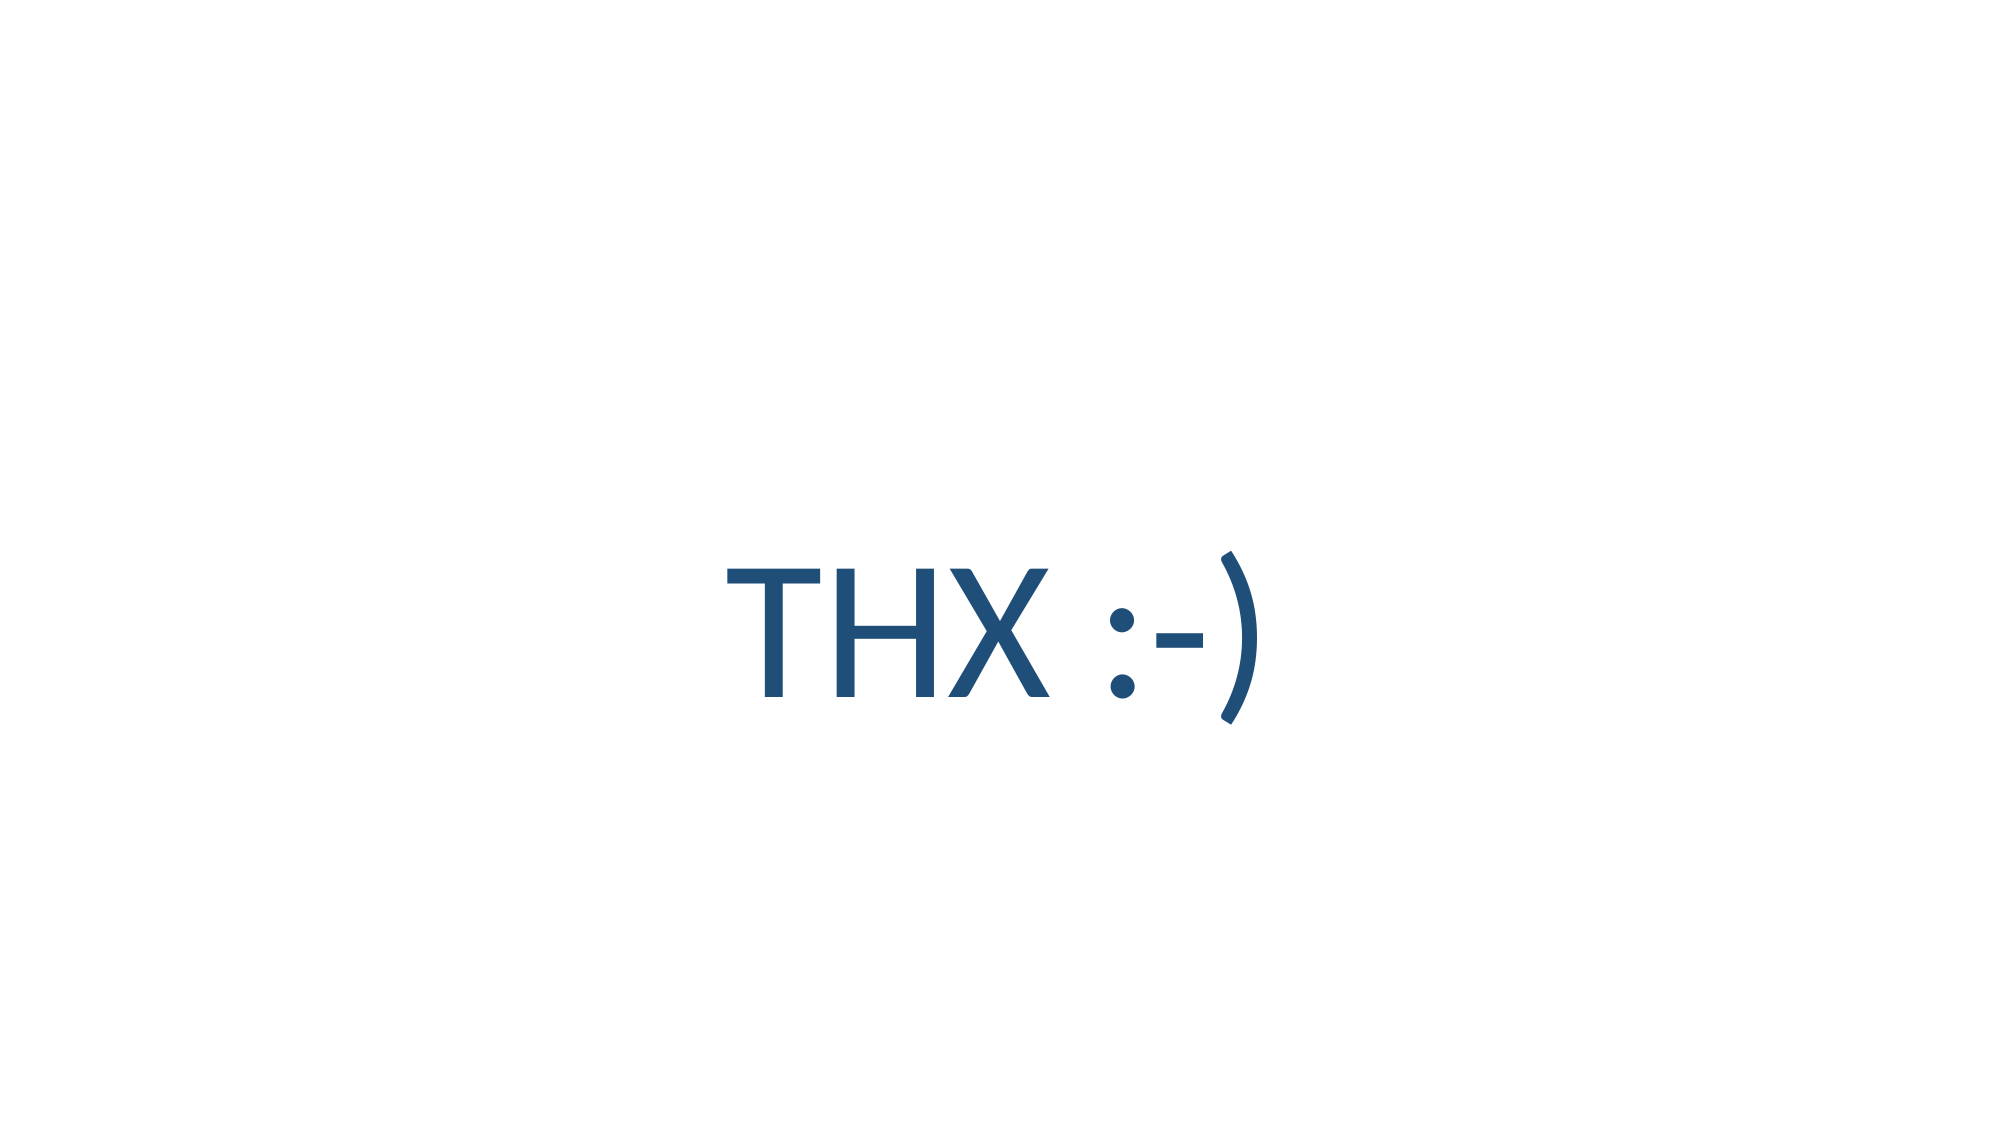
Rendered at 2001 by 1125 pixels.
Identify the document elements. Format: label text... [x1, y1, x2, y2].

title THX :-) [136, 280, 1862, 749]
